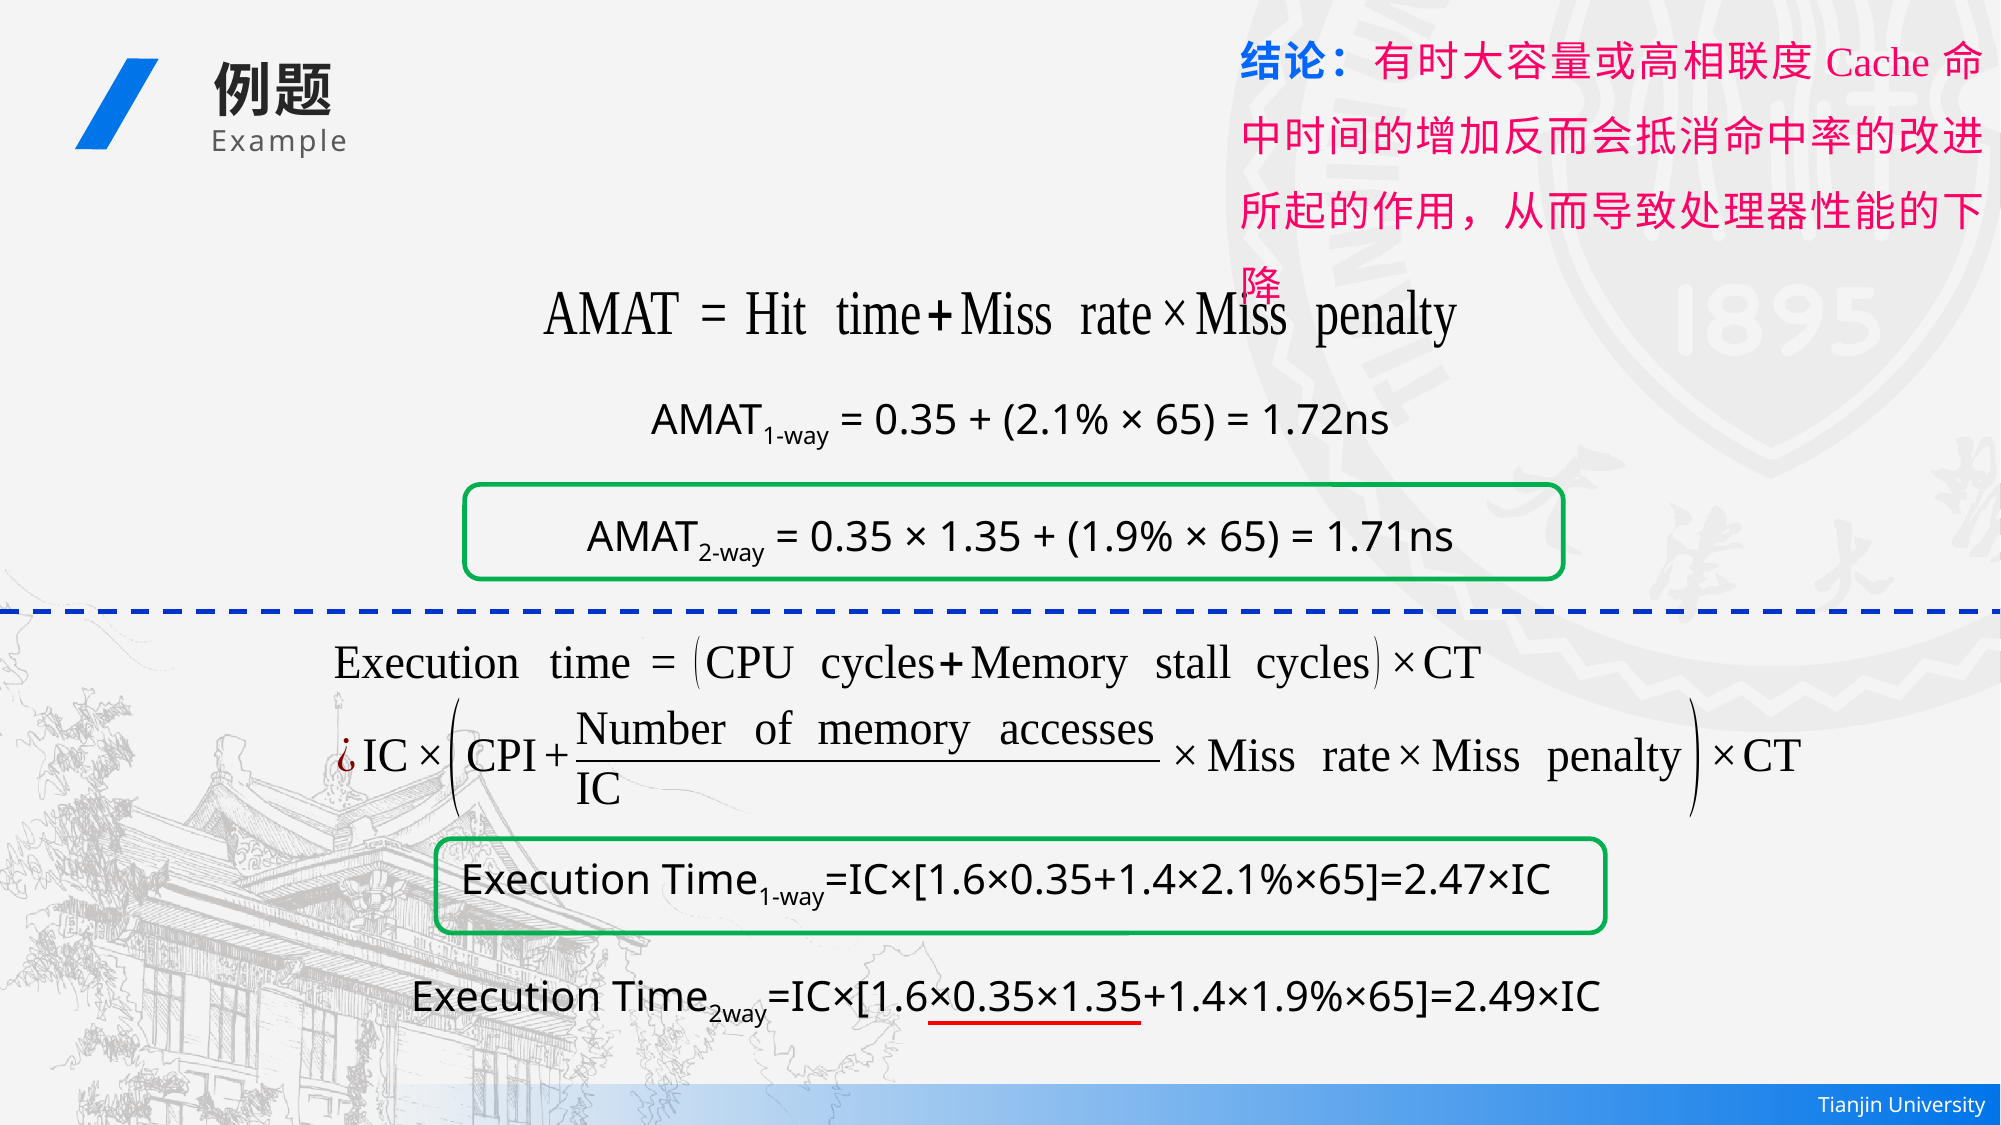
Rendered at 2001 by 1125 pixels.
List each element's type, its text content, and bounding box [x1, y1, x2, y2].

text_box [74, 98, 104, 150]
text_box [464, 484, 1564, 579]
text_box Execution Time1-way=IC×[1.6×0.35+1.4×2.1%×65]=2.47×IC Execution Time2way=IC×[1.6×0.35×1.35+1.4×1.9%×65]=2.49×IC [209, 845, 1804, 1035]
text_box 结论：有时大容量或高相联度Cache命中时间的增加反而会抵消命中率的改进所起的作用，从而导致处理器性能的下降 [1225, 2, 1999, 317]
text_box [104, 45, 433, 165]
text_box AMAT1-way = 0.35 + (2.1% × 65) = 1.72ns AMAT2-way = 0.35 × 1.35 + (1.9% × 65) = 1.71ns [435, 385, 1606, 574]
text_box [435, 838, 1606, 933]
